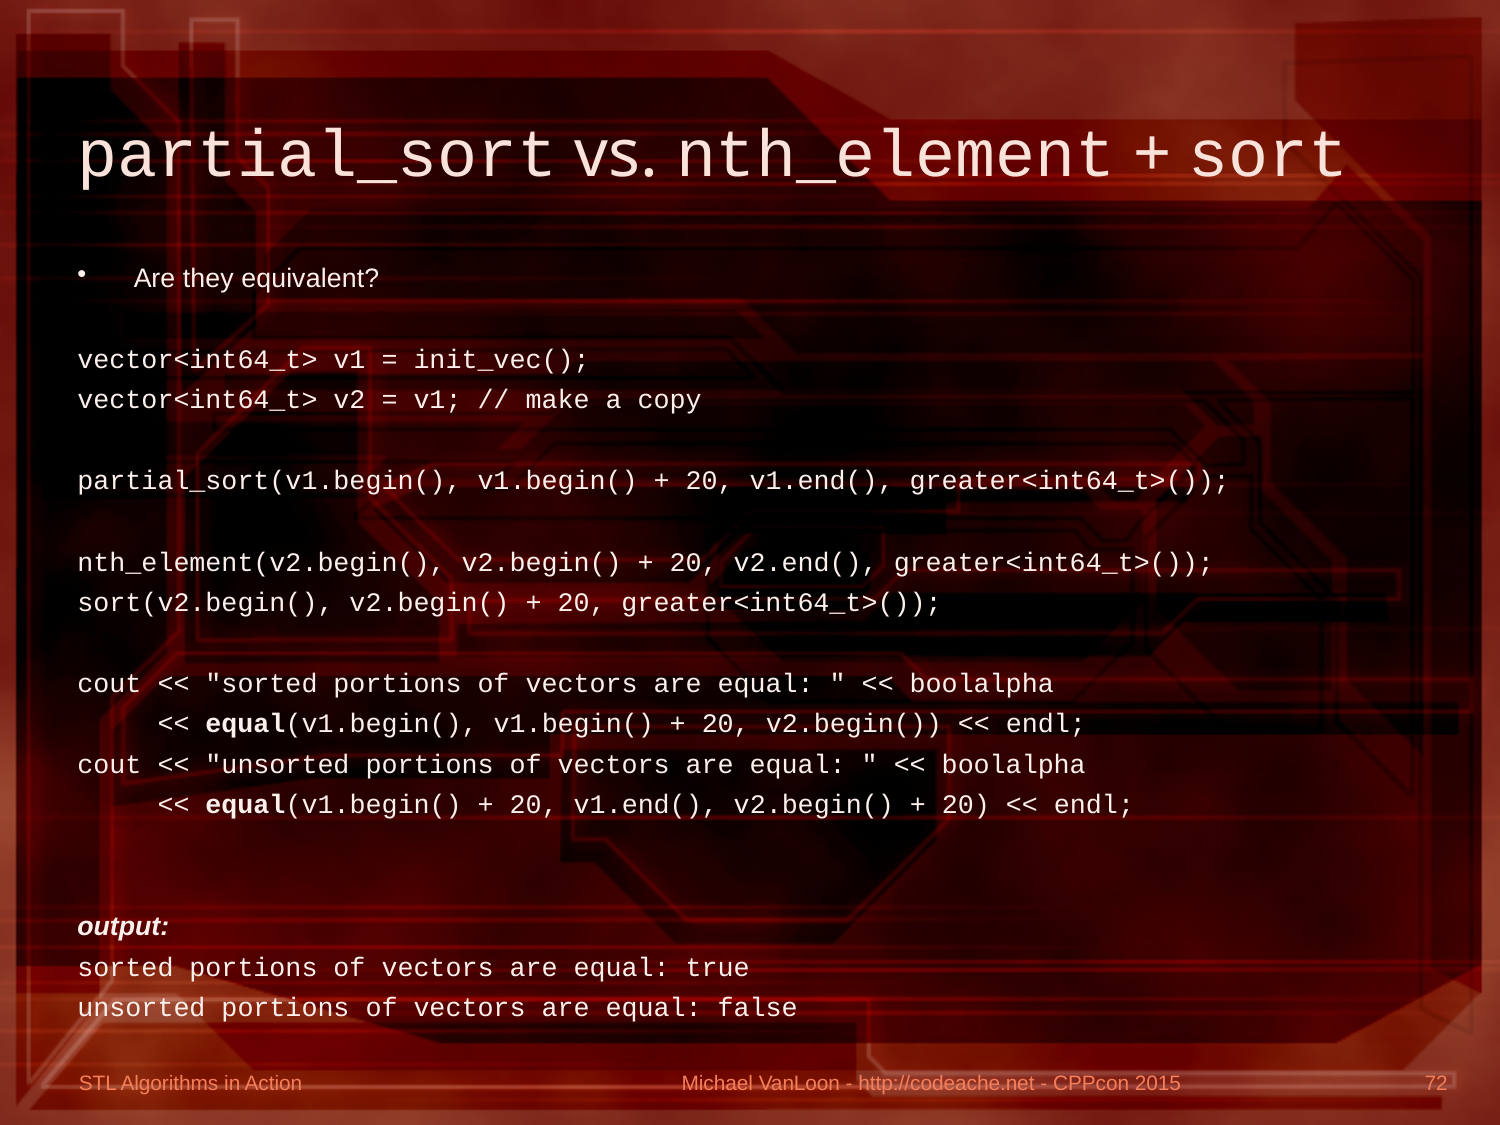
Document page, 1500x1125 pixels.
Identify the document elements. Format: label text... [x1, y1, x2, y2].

picture [0, 0, 1500, 1125]
title partial_sort vs. nth_element + sort [62, 42, 1438, 249]
list Are they equivalent? vector<int64_t> v1 = init_vec(); vector<int64_t> v2 = v1; // make a copy partial_sort(v1.begin(), v1.begin() + 20, v1.end(), greater<int64_t>()); nth_element(v2.begin(), v2.begin() + 20, v2.end(), greater<int64_t>()); sort(v2.begin(), v2.begin() + 20, greater<int64_t>()); cout << "sorted portions of vectors are equal: " << boolalpha << equal(v1.begin(), v1.begin() + 20, v2.begin()) << endl; cout << "unsorted portions of vectors are equal: " << boolalpha << equal(v1.begin() + 20, v1.end(), v2.begin() + 20) << endl; output: sorted portions of vectors are equal: true unsorted portions of vectors are equal: false [62, 249, 1438, 1038]
slide_number 72 [1250, 1062, 1463, 1125]
footer Michael VanLoon - http://codeache.net - CPPcon 2015 [624, 1062, 1238, 1125]
